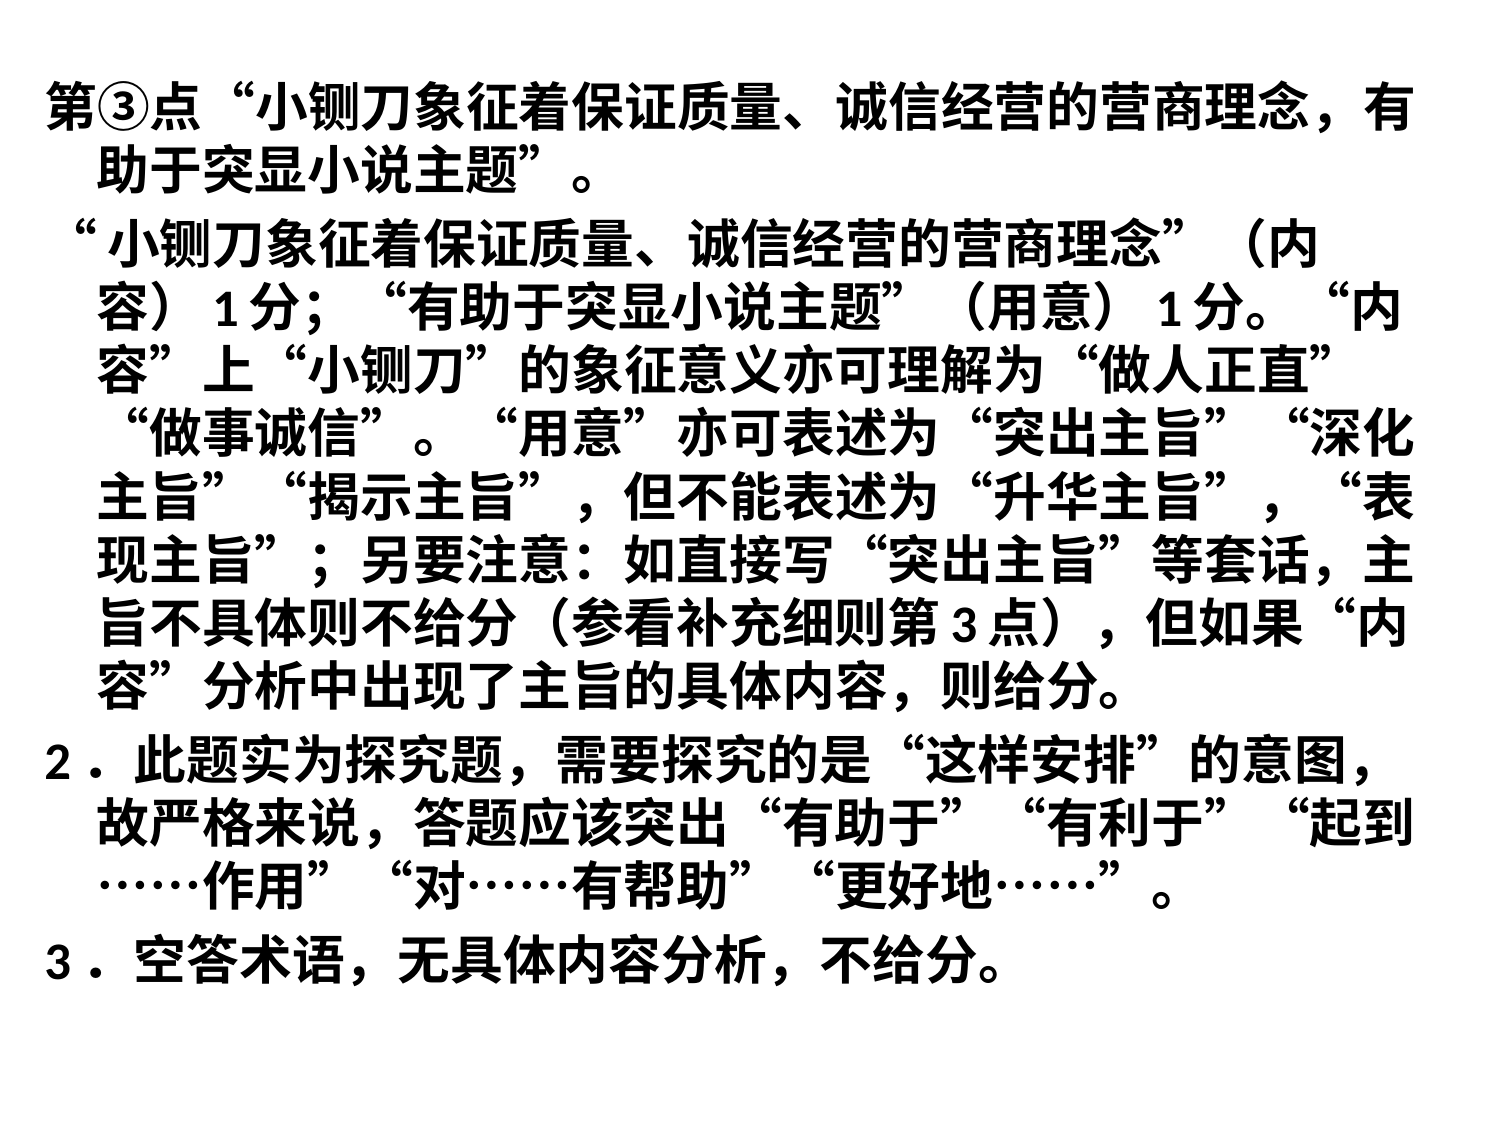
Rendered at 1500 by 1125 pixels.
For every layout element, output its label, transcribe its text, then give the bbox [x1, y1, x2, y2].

list 第③点“小铡刀象征着保证质量、诚信经营的营商理念，有助于突显小说主题”。 “小铡刀象征着保证质量、诚信经营的营商理念”（内容）1分；“有助于突显小说主题”（用意）1分。“内容”上“小铡刀”的象征意义亦可理解为“做人正直”“做事诚信”。“用意”亦可表述为“突出主旨”“深化主旨”“揭示主旨”，但不能表述为“升华主旨”，“表现主旨”；另要注意：如直接写“突出主旨”等套话，主旨不具体则不给分（参看补充细则第3点），但如果“内容”分析中出现了主旨的具体内容，则给分。 2．此题实为探究题，需要探究的是“这样安排”的意图，故严格来说，答题应该突出“有助于”“有利于”“起到……作用”“对……有帮助”“更好地……”。 3．空答术语，无具体内容分析，不给分。 [29, 66, 1436, 1071]
